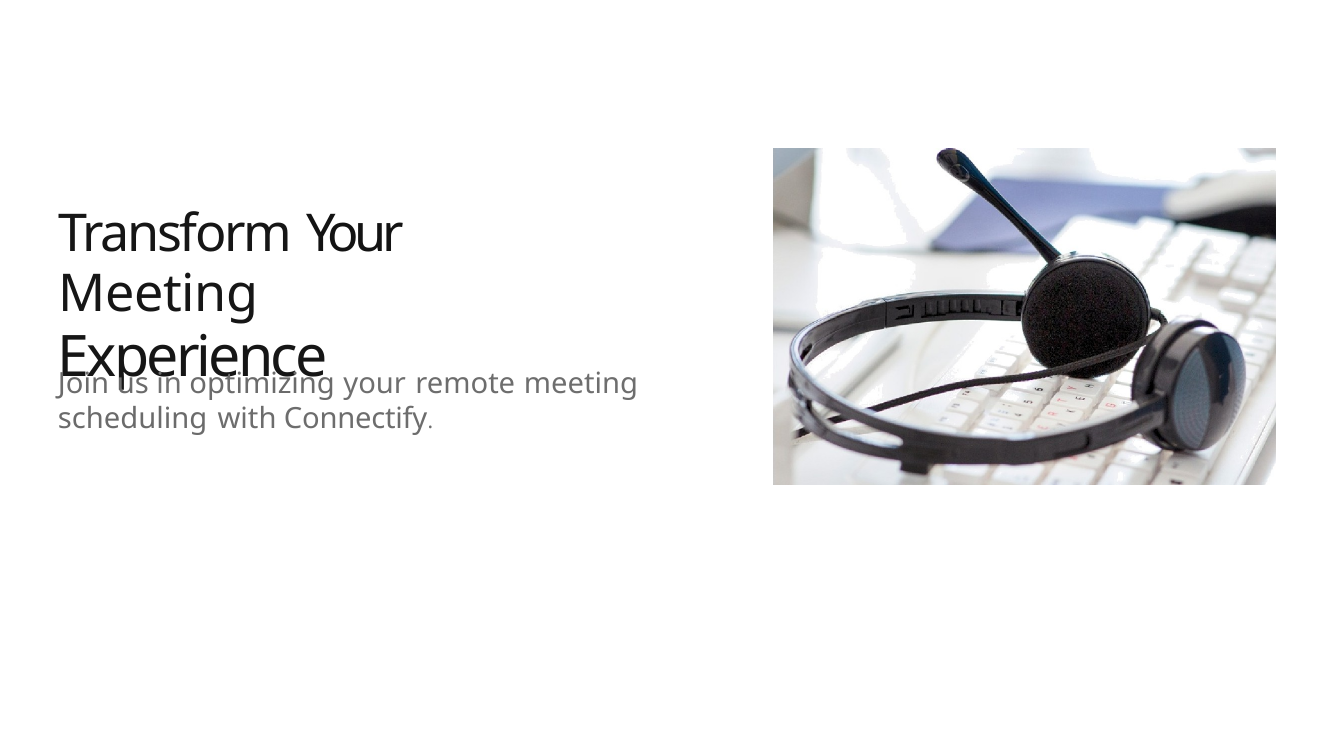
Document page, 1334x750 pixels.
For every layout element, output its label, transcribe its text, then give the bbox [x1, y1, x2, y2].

text_box Join us in optimizing your remote meeting scheduling with Connectify. [55, 362, 715, 435]
picture [773, 148, 1277, 485]
text_box Transform Your Meeting Experience [55, 199, 577, 362]
